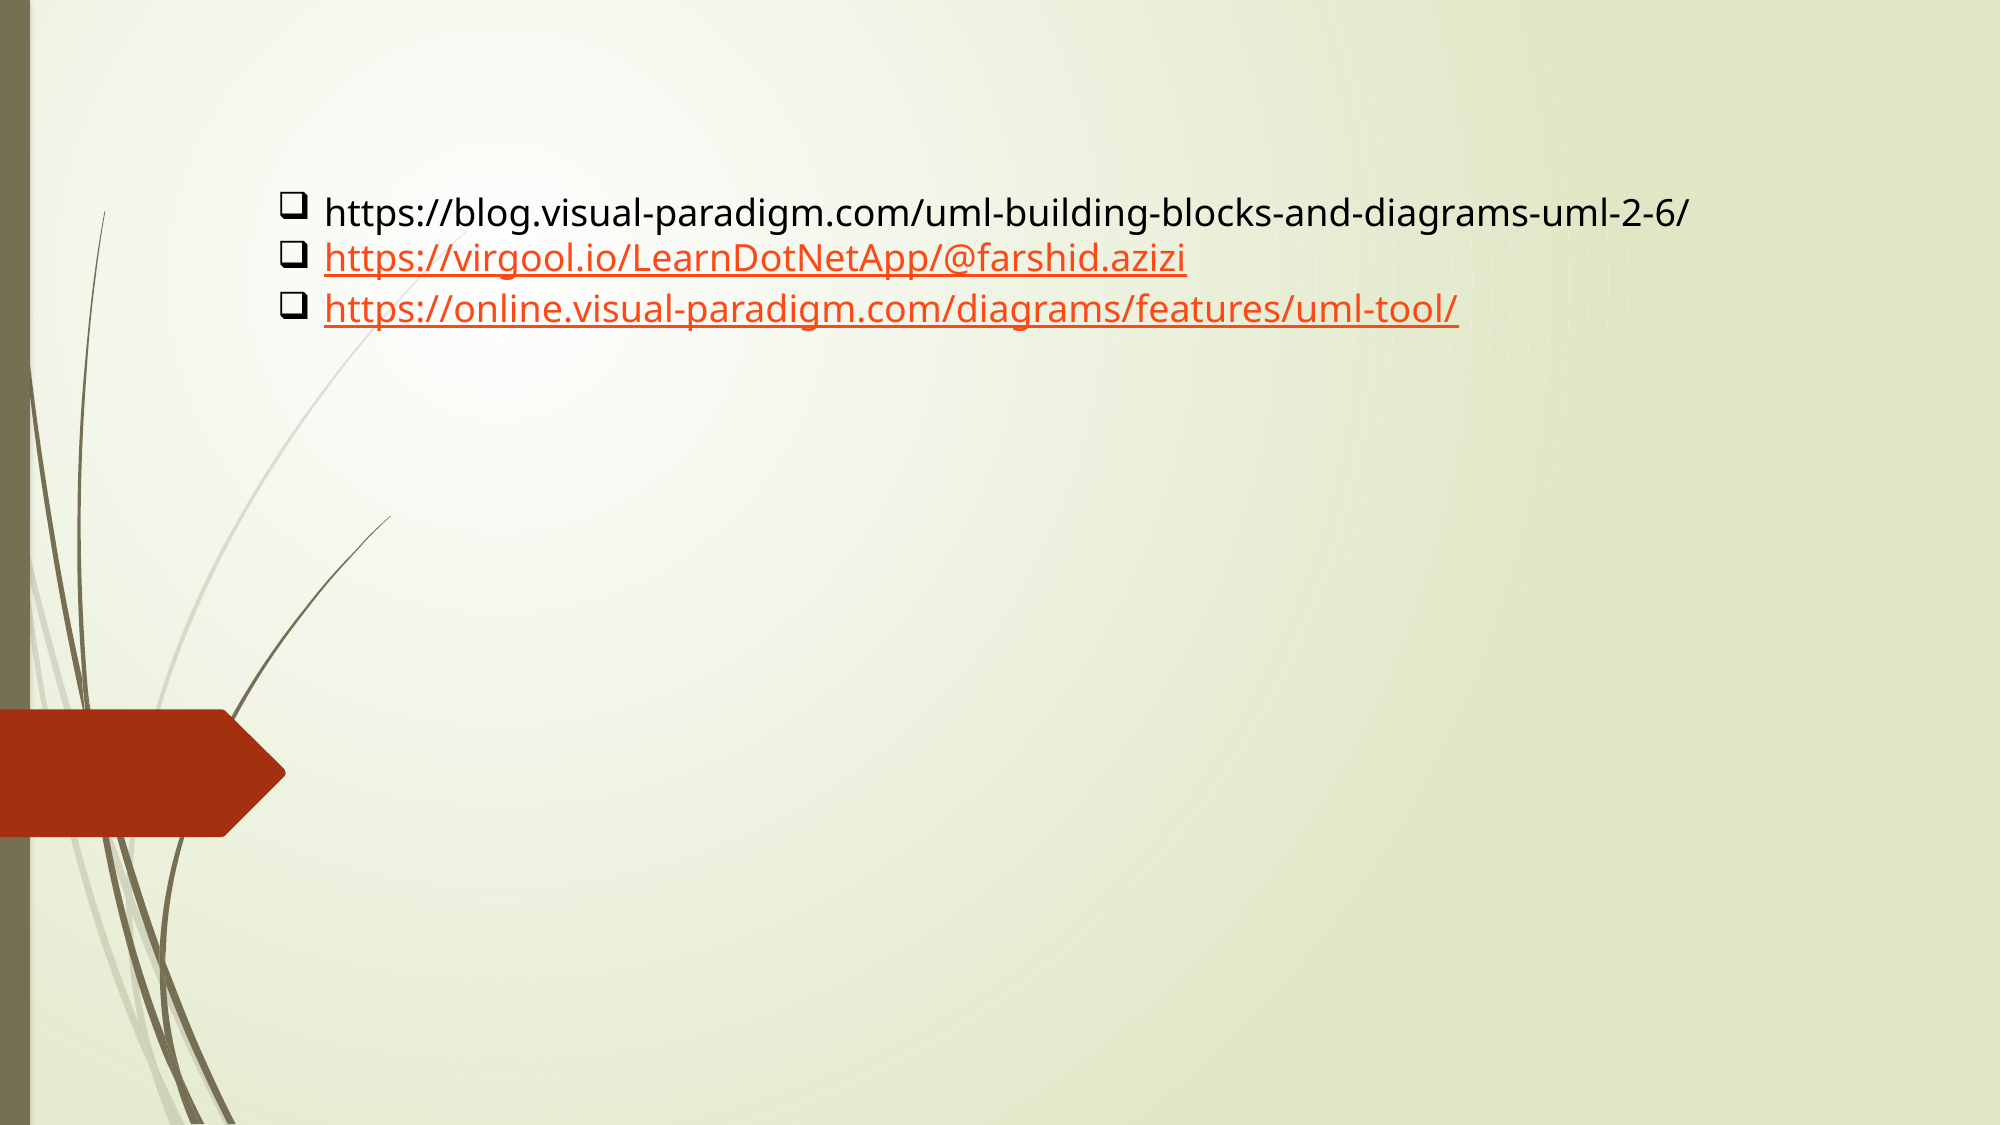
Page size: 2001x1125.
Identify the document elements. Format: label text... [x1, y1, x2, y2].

text_box https://blog.visual-paradigm.com/uml-building-blocks-and-diagrams-uml-2-6/ https://virgool.io/LearnDotNetApp/@farshid.azizi https://online.visual-paradigm.com/diagrams/features/uml-tool/ [262, 181, 1854, 389]
